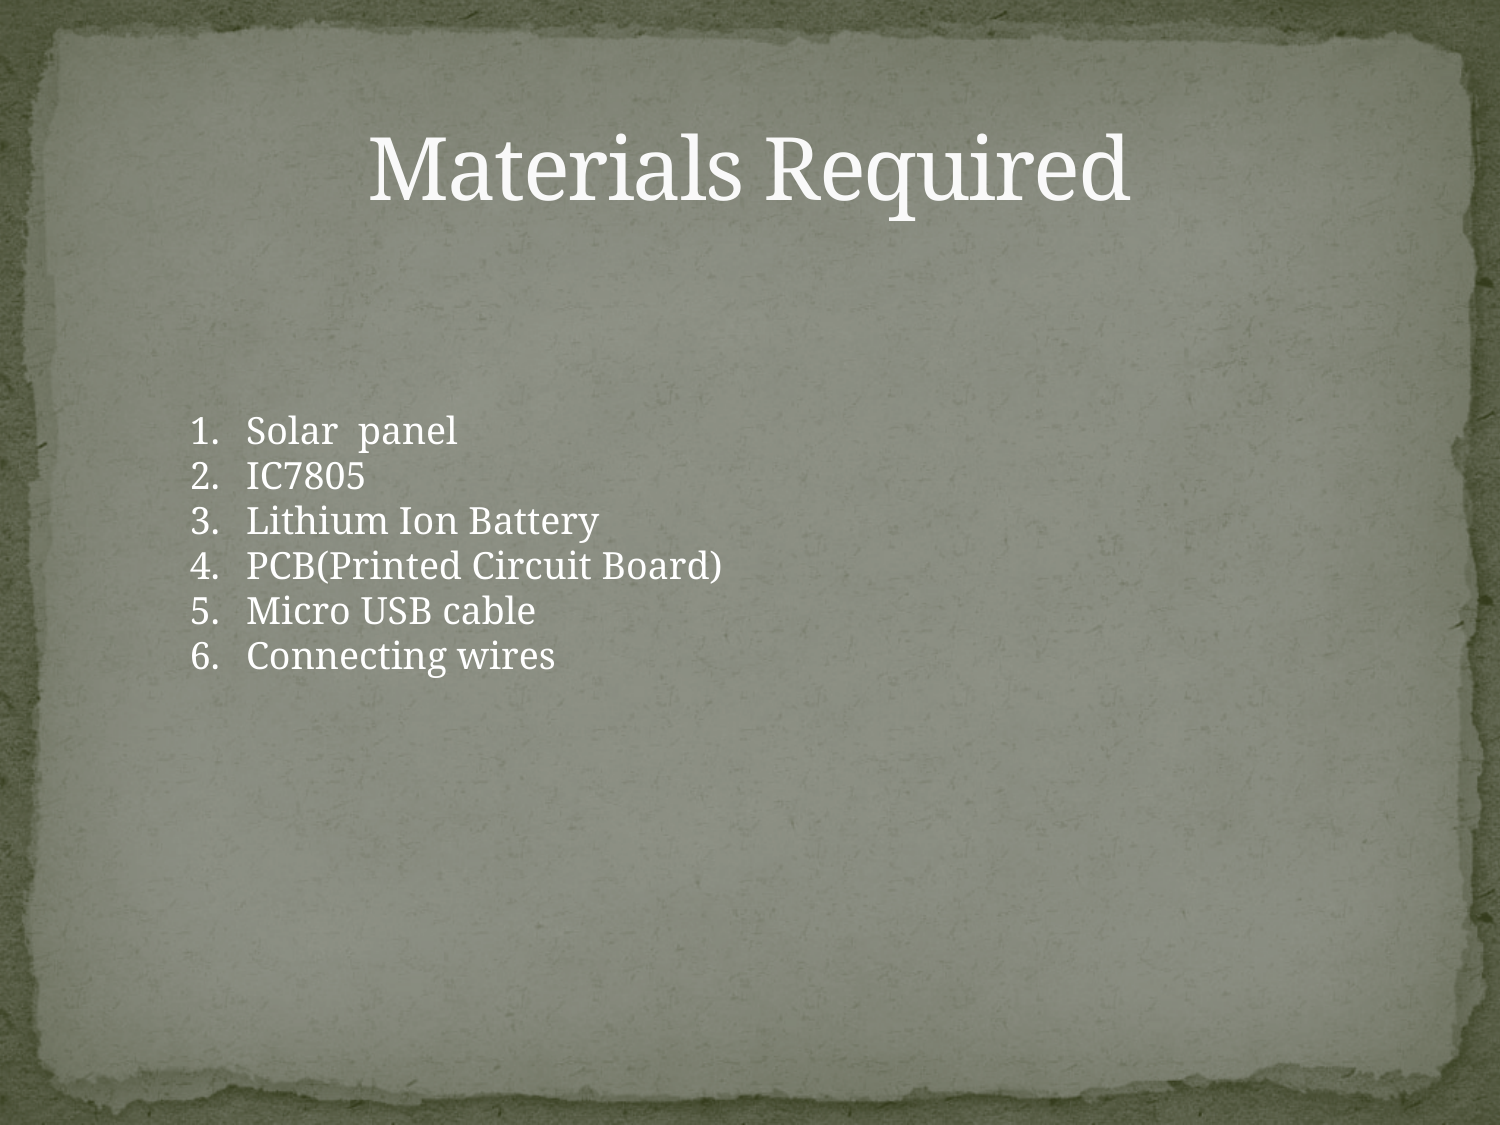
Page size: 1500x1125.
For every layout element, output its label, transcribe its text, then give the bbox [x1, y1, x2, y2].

title Materials Required [74, 24, 1425, 225]
text_box Solar panel IC7805 Lithium Ion Battery PCB(Printed Circuit Board) Micro USB cable Connecting wires [174, 399, 1325, 730]
